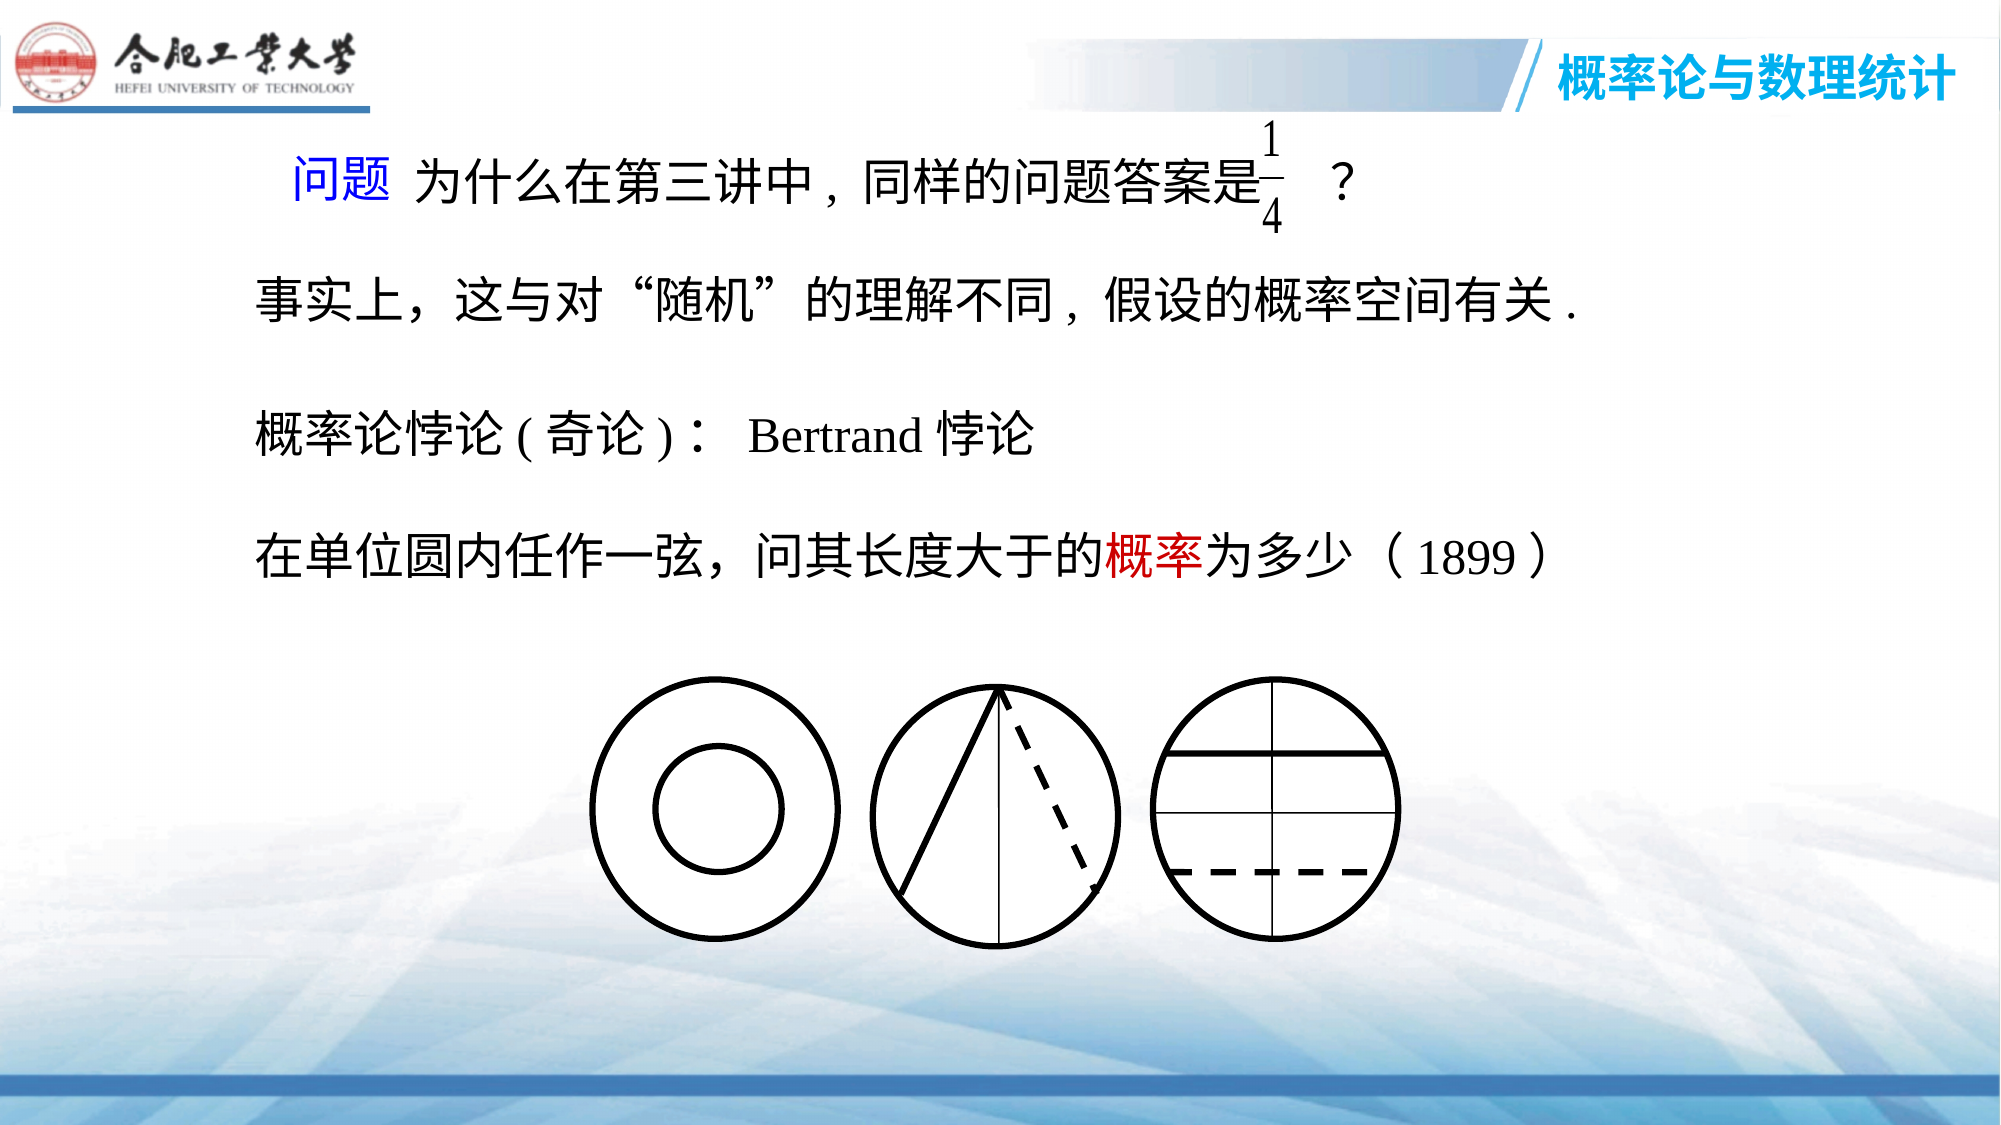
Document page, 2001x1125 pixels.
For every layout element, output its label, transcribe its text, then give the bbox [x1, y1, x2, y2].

text_box 在单位圆内任作一弦，问其长度大于的概率为多少（1899） [239, 502, 1796, 633]
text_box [399, 99, 1445, 246]
text_box 问题 [276, 140, 399, 215]
picture [0, 0, 2001, 1125]
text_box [592, 679, 1399, 947]
text_box 概率论悖论(奇论)：Bertrand悖论 [239, 377, 1238, 502]
text_box 事实上，这与对“随机”的理解不同, 假设的概率空间有关. [239, 242, 1628, 336]
